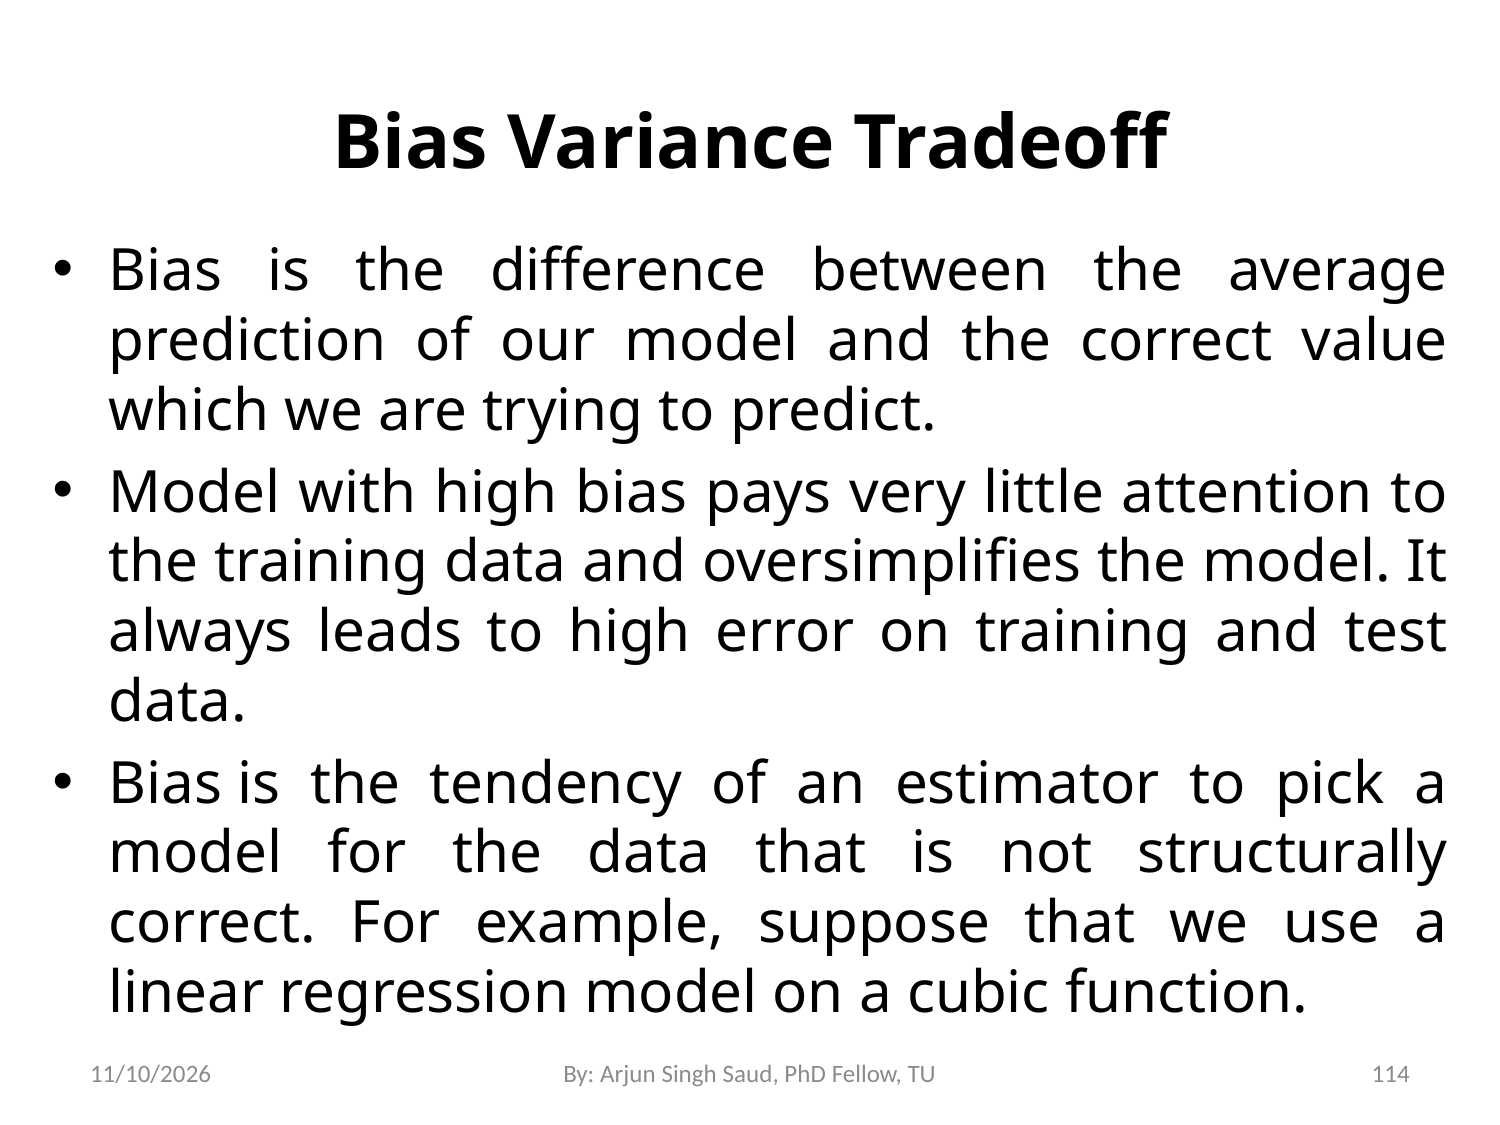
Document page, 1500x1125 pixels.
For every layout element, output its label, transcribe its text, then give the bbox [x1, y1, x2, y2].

slide_number 114 [1074, 1042, 1425, 1103]
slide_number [75, 1042, 425, 1103]
footer By: Arjun Singh Saud, PhD Fellow, TU [512, 1042, 988, 1103]
title Bias Variance Tradeoff [75, 45, 1425, 224]
list Bias is the difference between the average prediction of our model and the correct value which we are trying to predict. Model with high bias pays very little attention to the training data and oversimplifies the model. It always leads to high error on training and test data. Bias is the tendency of an estimator to pick a model for the data that is not structurally correct. For example, suppose that we use a linear regression model on a cubic function. [37, 224, 1463, 1038]
